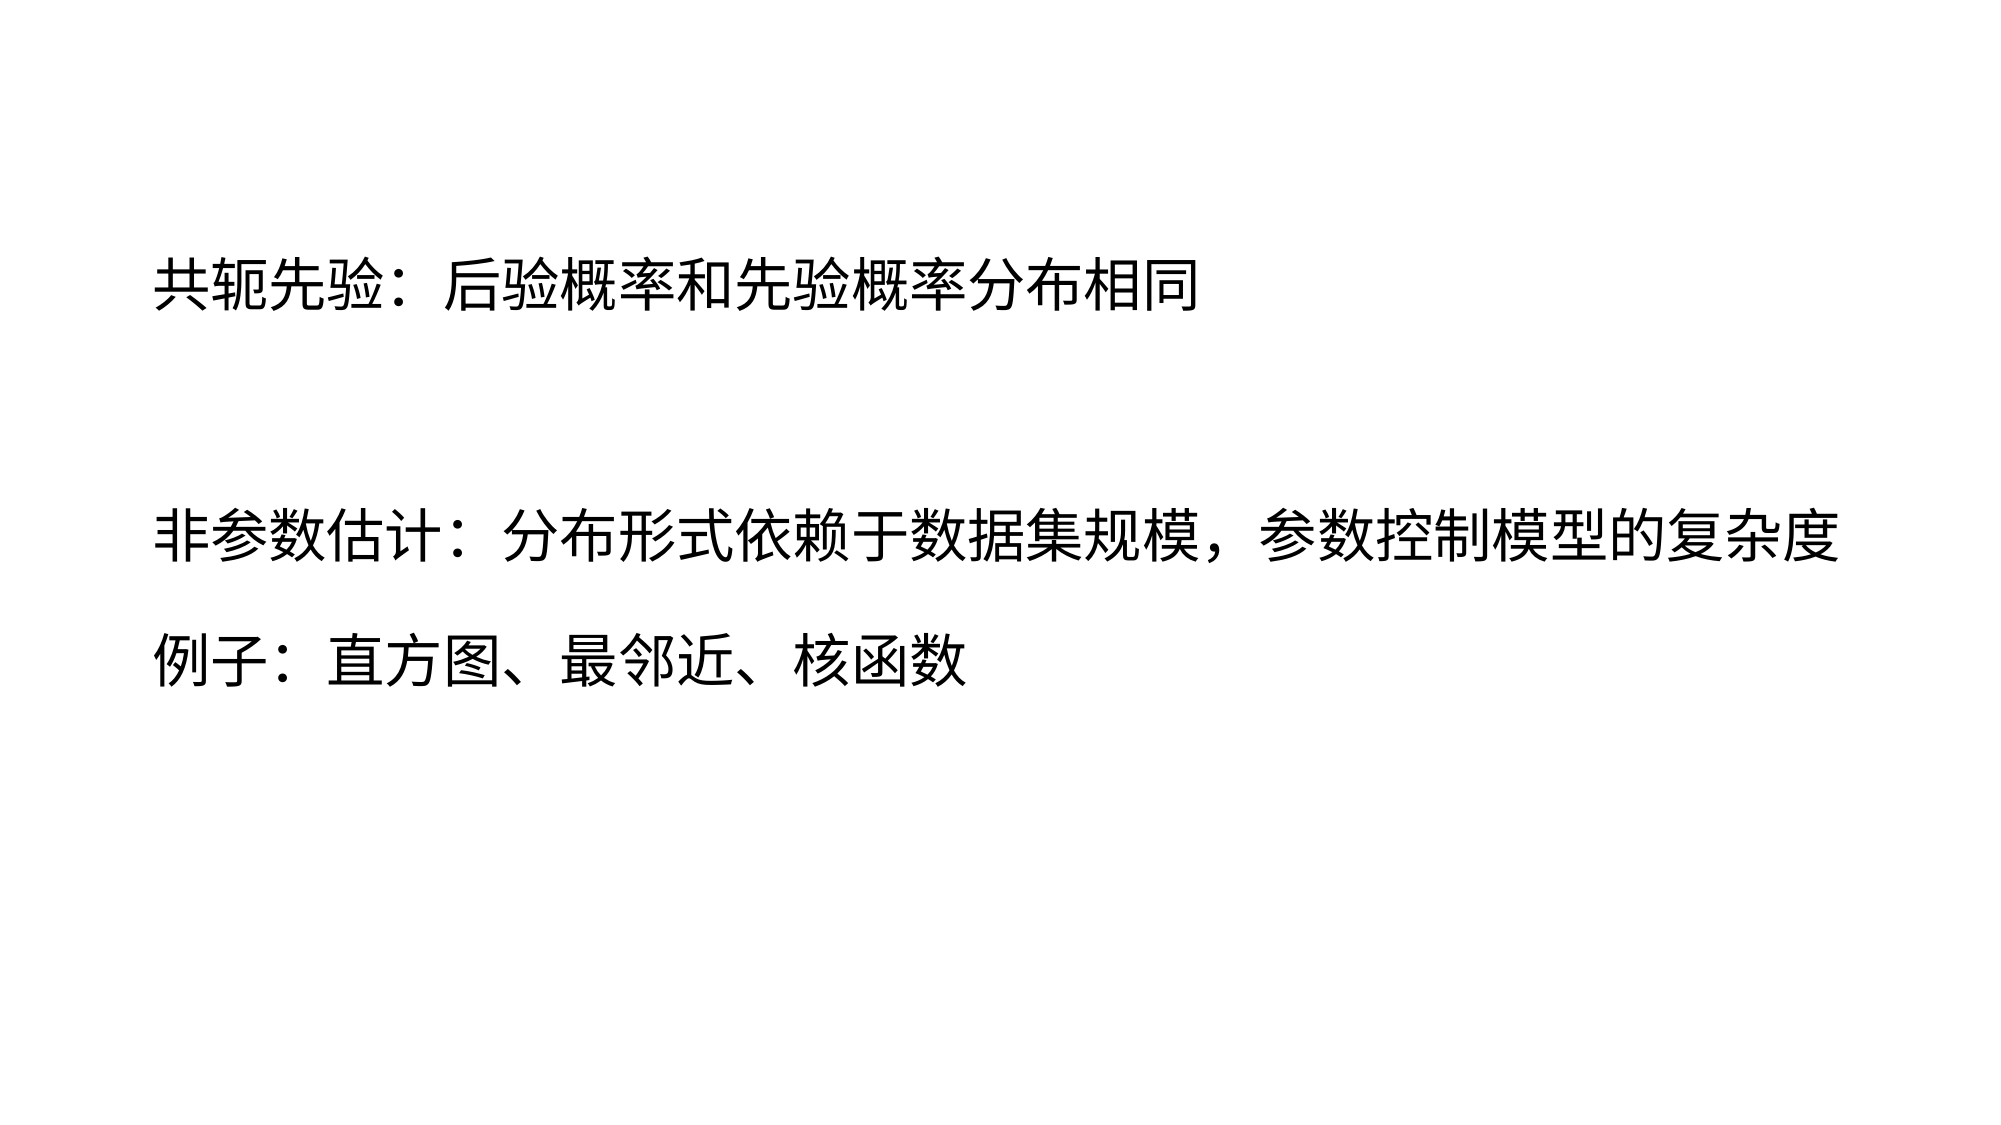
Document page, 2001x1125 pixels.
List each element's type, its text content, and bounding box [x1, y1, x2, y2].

text_box 共轭先验：后验概率和先验概率分布相同 非参数估计：分布形式依赖于数据集规模，参数控制模型的复杂度 例子：直方图、最邻近、核函数 [137, 205, 1863, 920]
